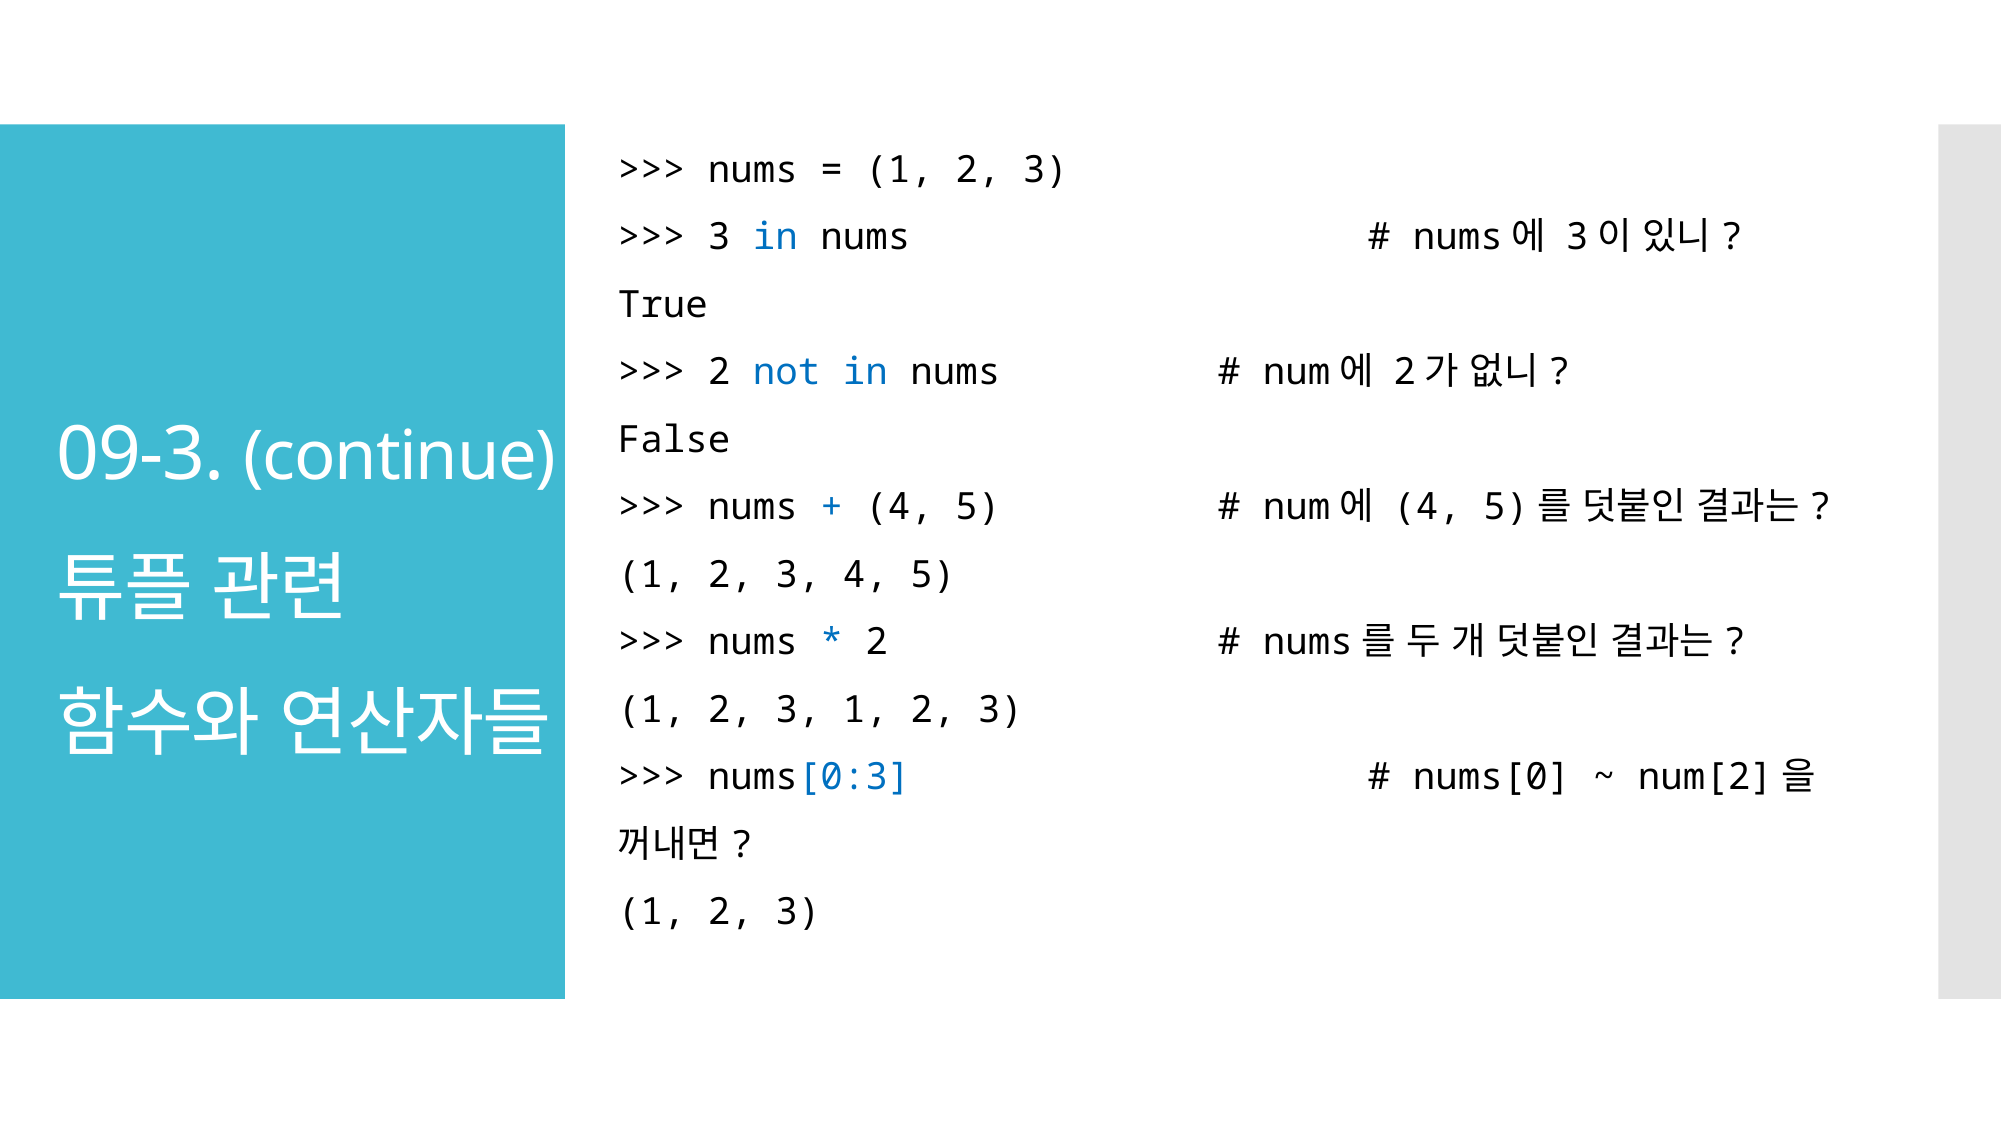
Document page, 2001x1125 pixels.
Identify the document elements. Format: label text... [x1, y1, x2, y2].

title 09-3. (continue) 튜플 관련 함수와 연산자들 [41, 184, 577, 940]
text_box >>> nums = (1, 2, 3) >>> 3 in nums # nums에 3이 있니? True >>> 2 not in nums # num에 2가 없니? False >>> nums + (4, 5) # num에 (4, 5)를 덧붙인 결과는? (1, 2, 3, 4, 5) >>> nums * 2 # nums를 두 개 덧붙인 결과는? (1, 2, 3, 1, 2, 3) >>> nums[0:3] # nums[0] ~ num[2]을 꺼내면? (1, 2, 3) [603, 115, 1857, 940]
